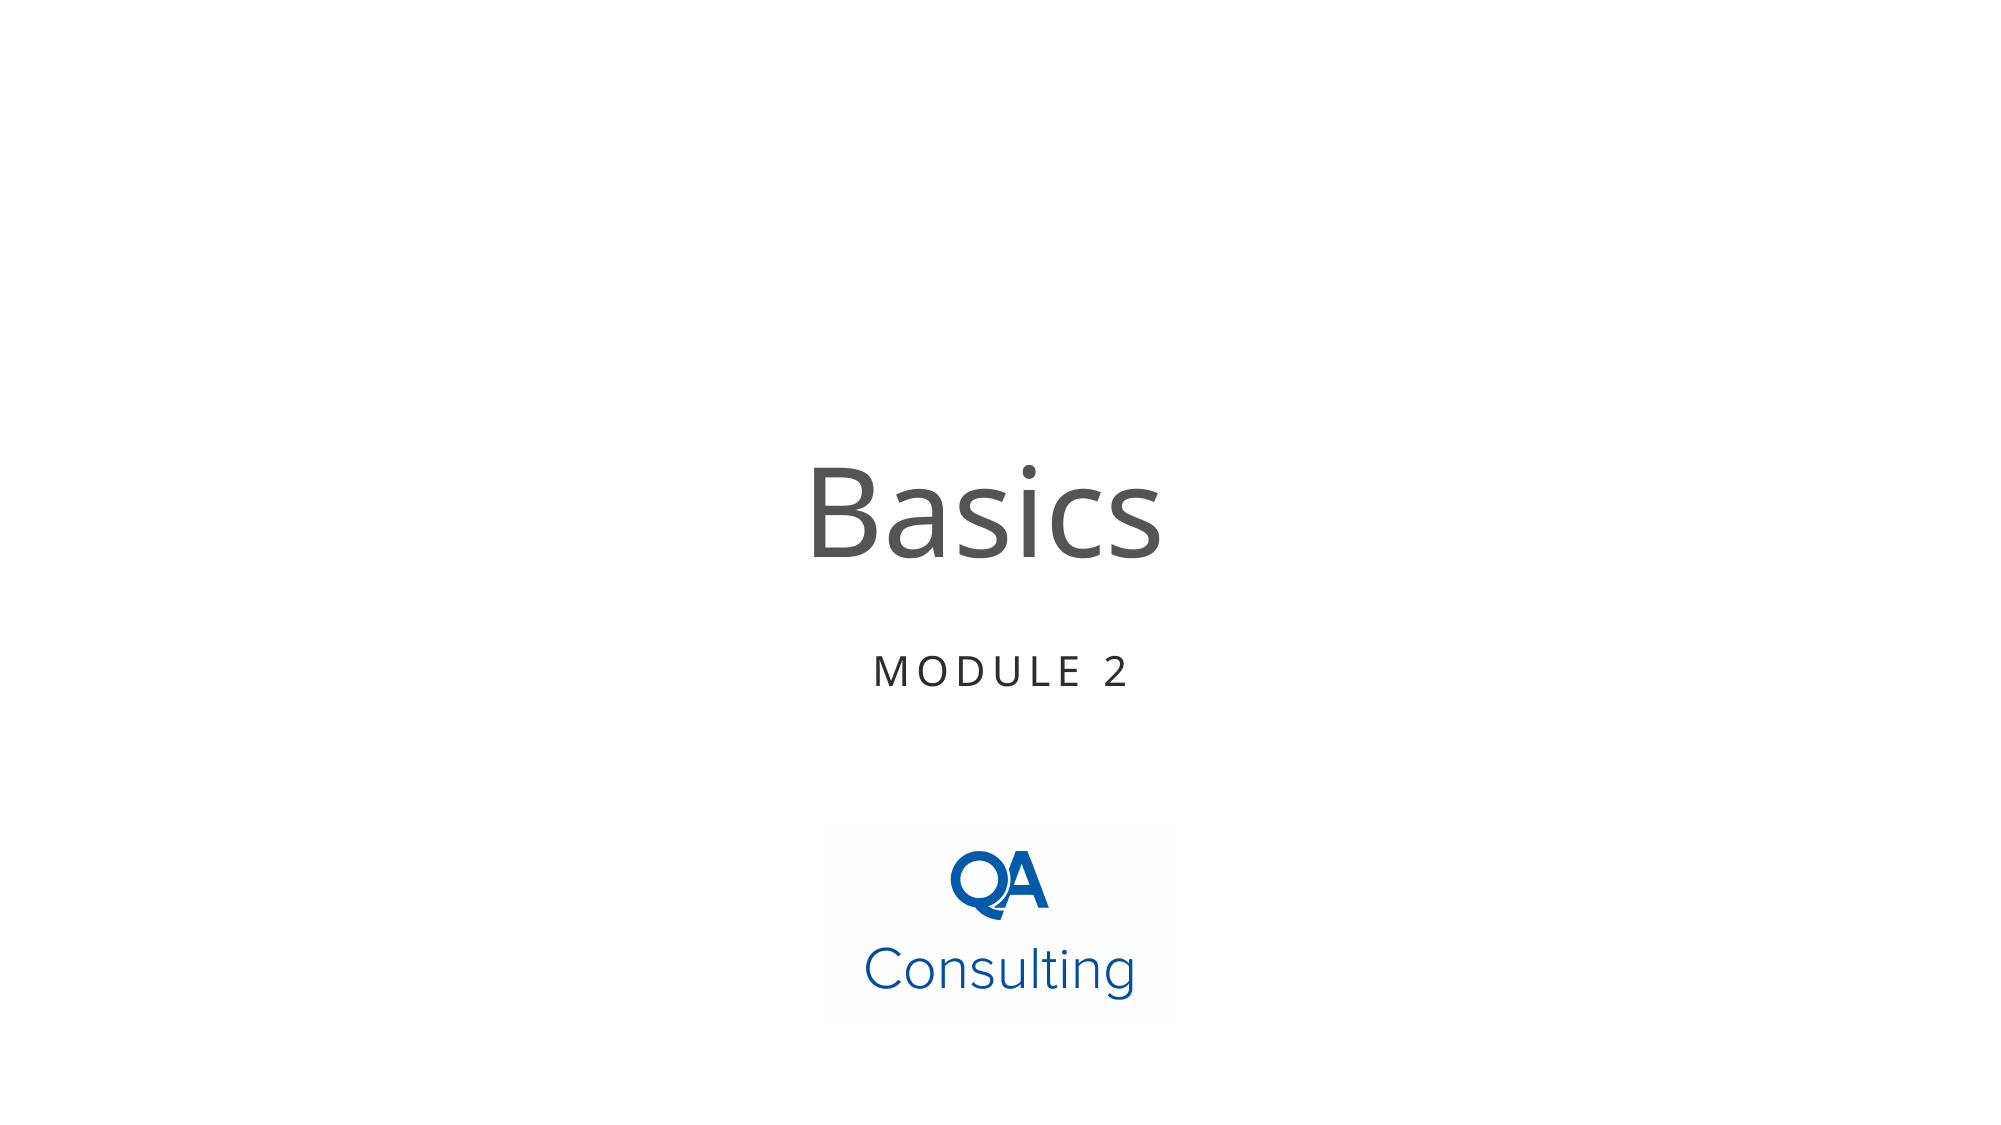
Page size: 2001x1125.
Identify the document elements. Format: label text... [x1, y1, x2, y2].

picture [826, 820, 1174, 1027]
subtitle Module 2 [150, 637, 1851, 710]
title Basics [78, 354, 1890, 591]
